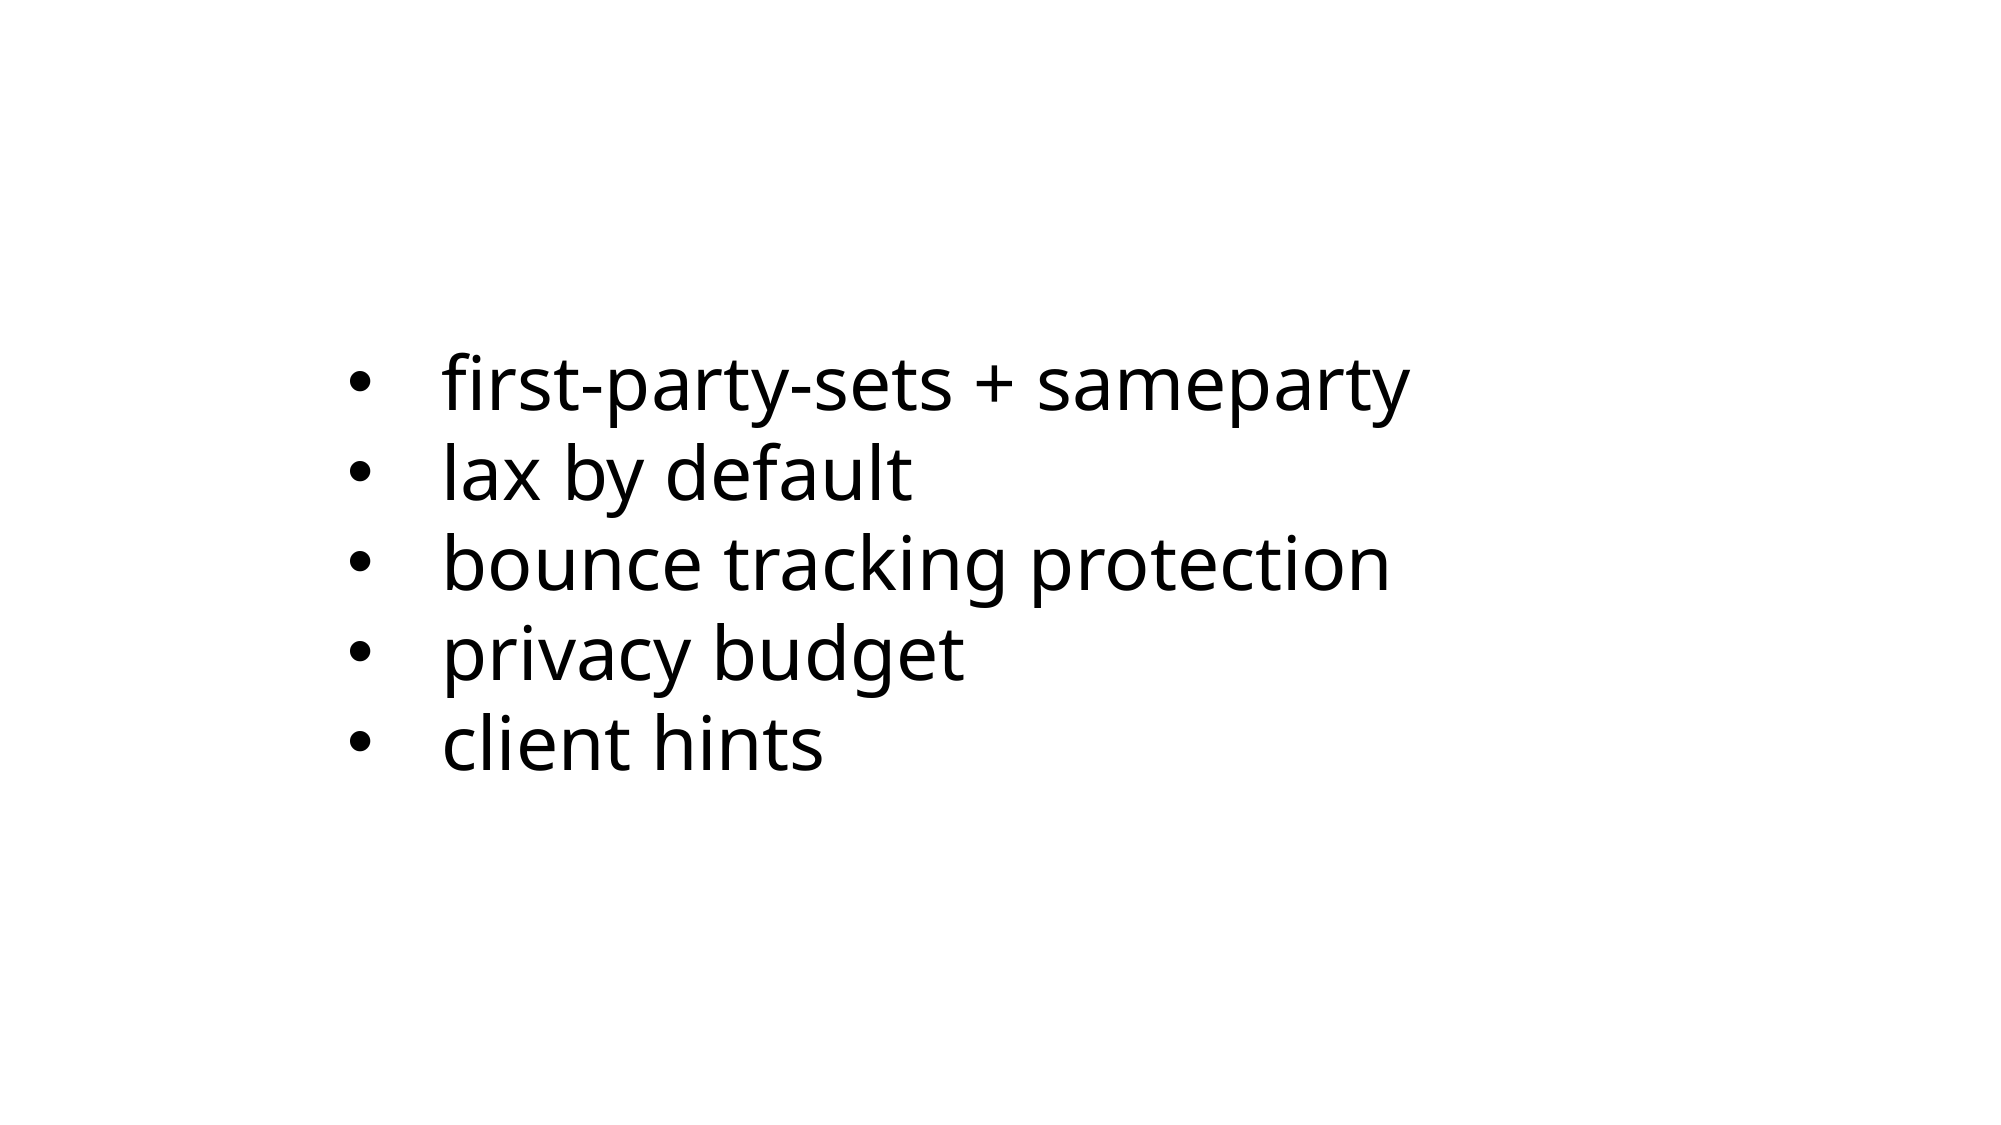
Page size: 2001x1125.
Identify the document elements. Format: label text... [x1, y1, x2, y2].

text_box first-party-sets + sameparty lax by default bounce tracking protection privacy budget client hints [333, 328, 1667, 793]
